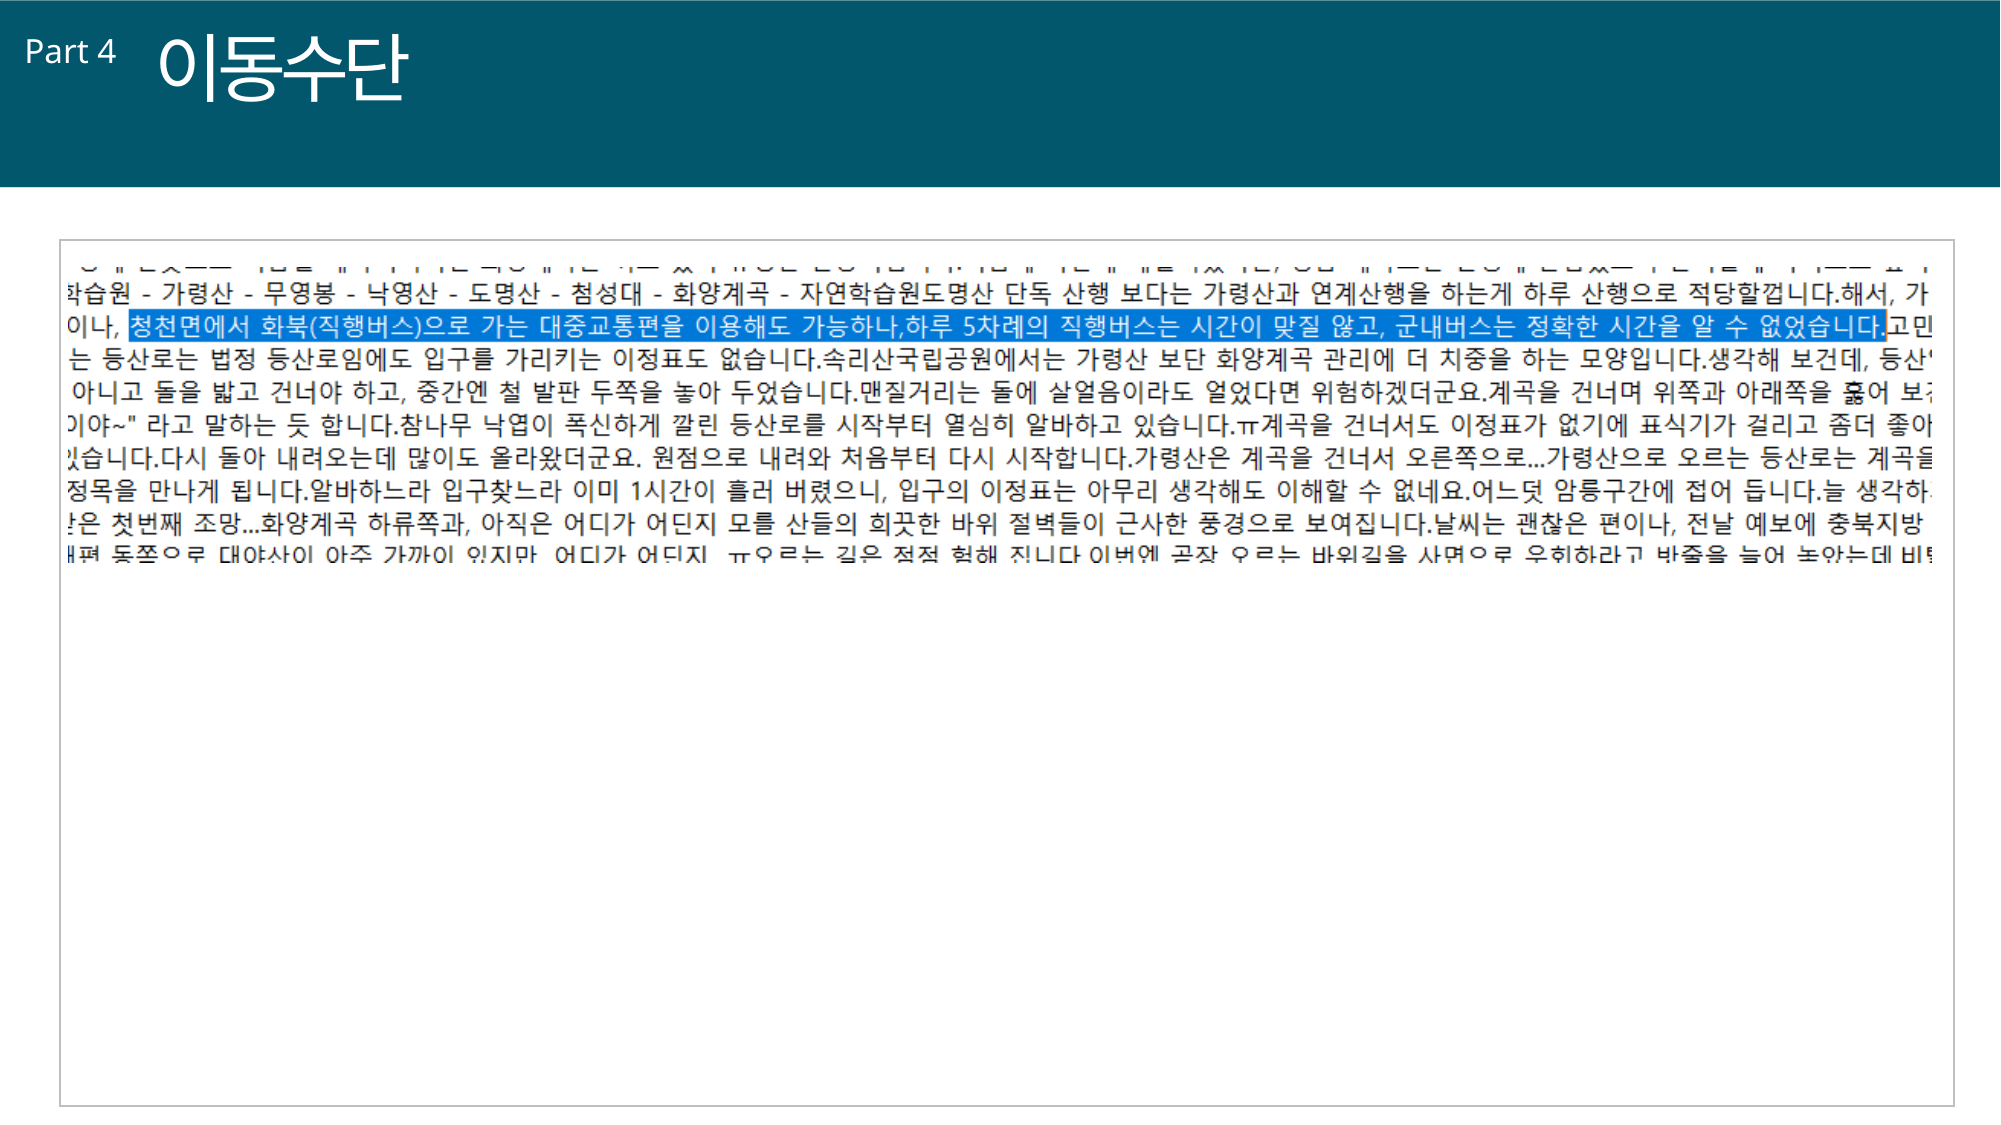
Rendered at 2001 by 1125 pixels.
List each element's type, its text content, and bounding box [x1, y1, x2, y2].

text_box Part 4 [9, 22, 132, 78]
picture [68, 267, 1932, 563]
text_box 이동수단 [140, 13, 428, 119]
text_box [59, 239, 1955, 1107]
text_box [0, 0, 2000, 187]
